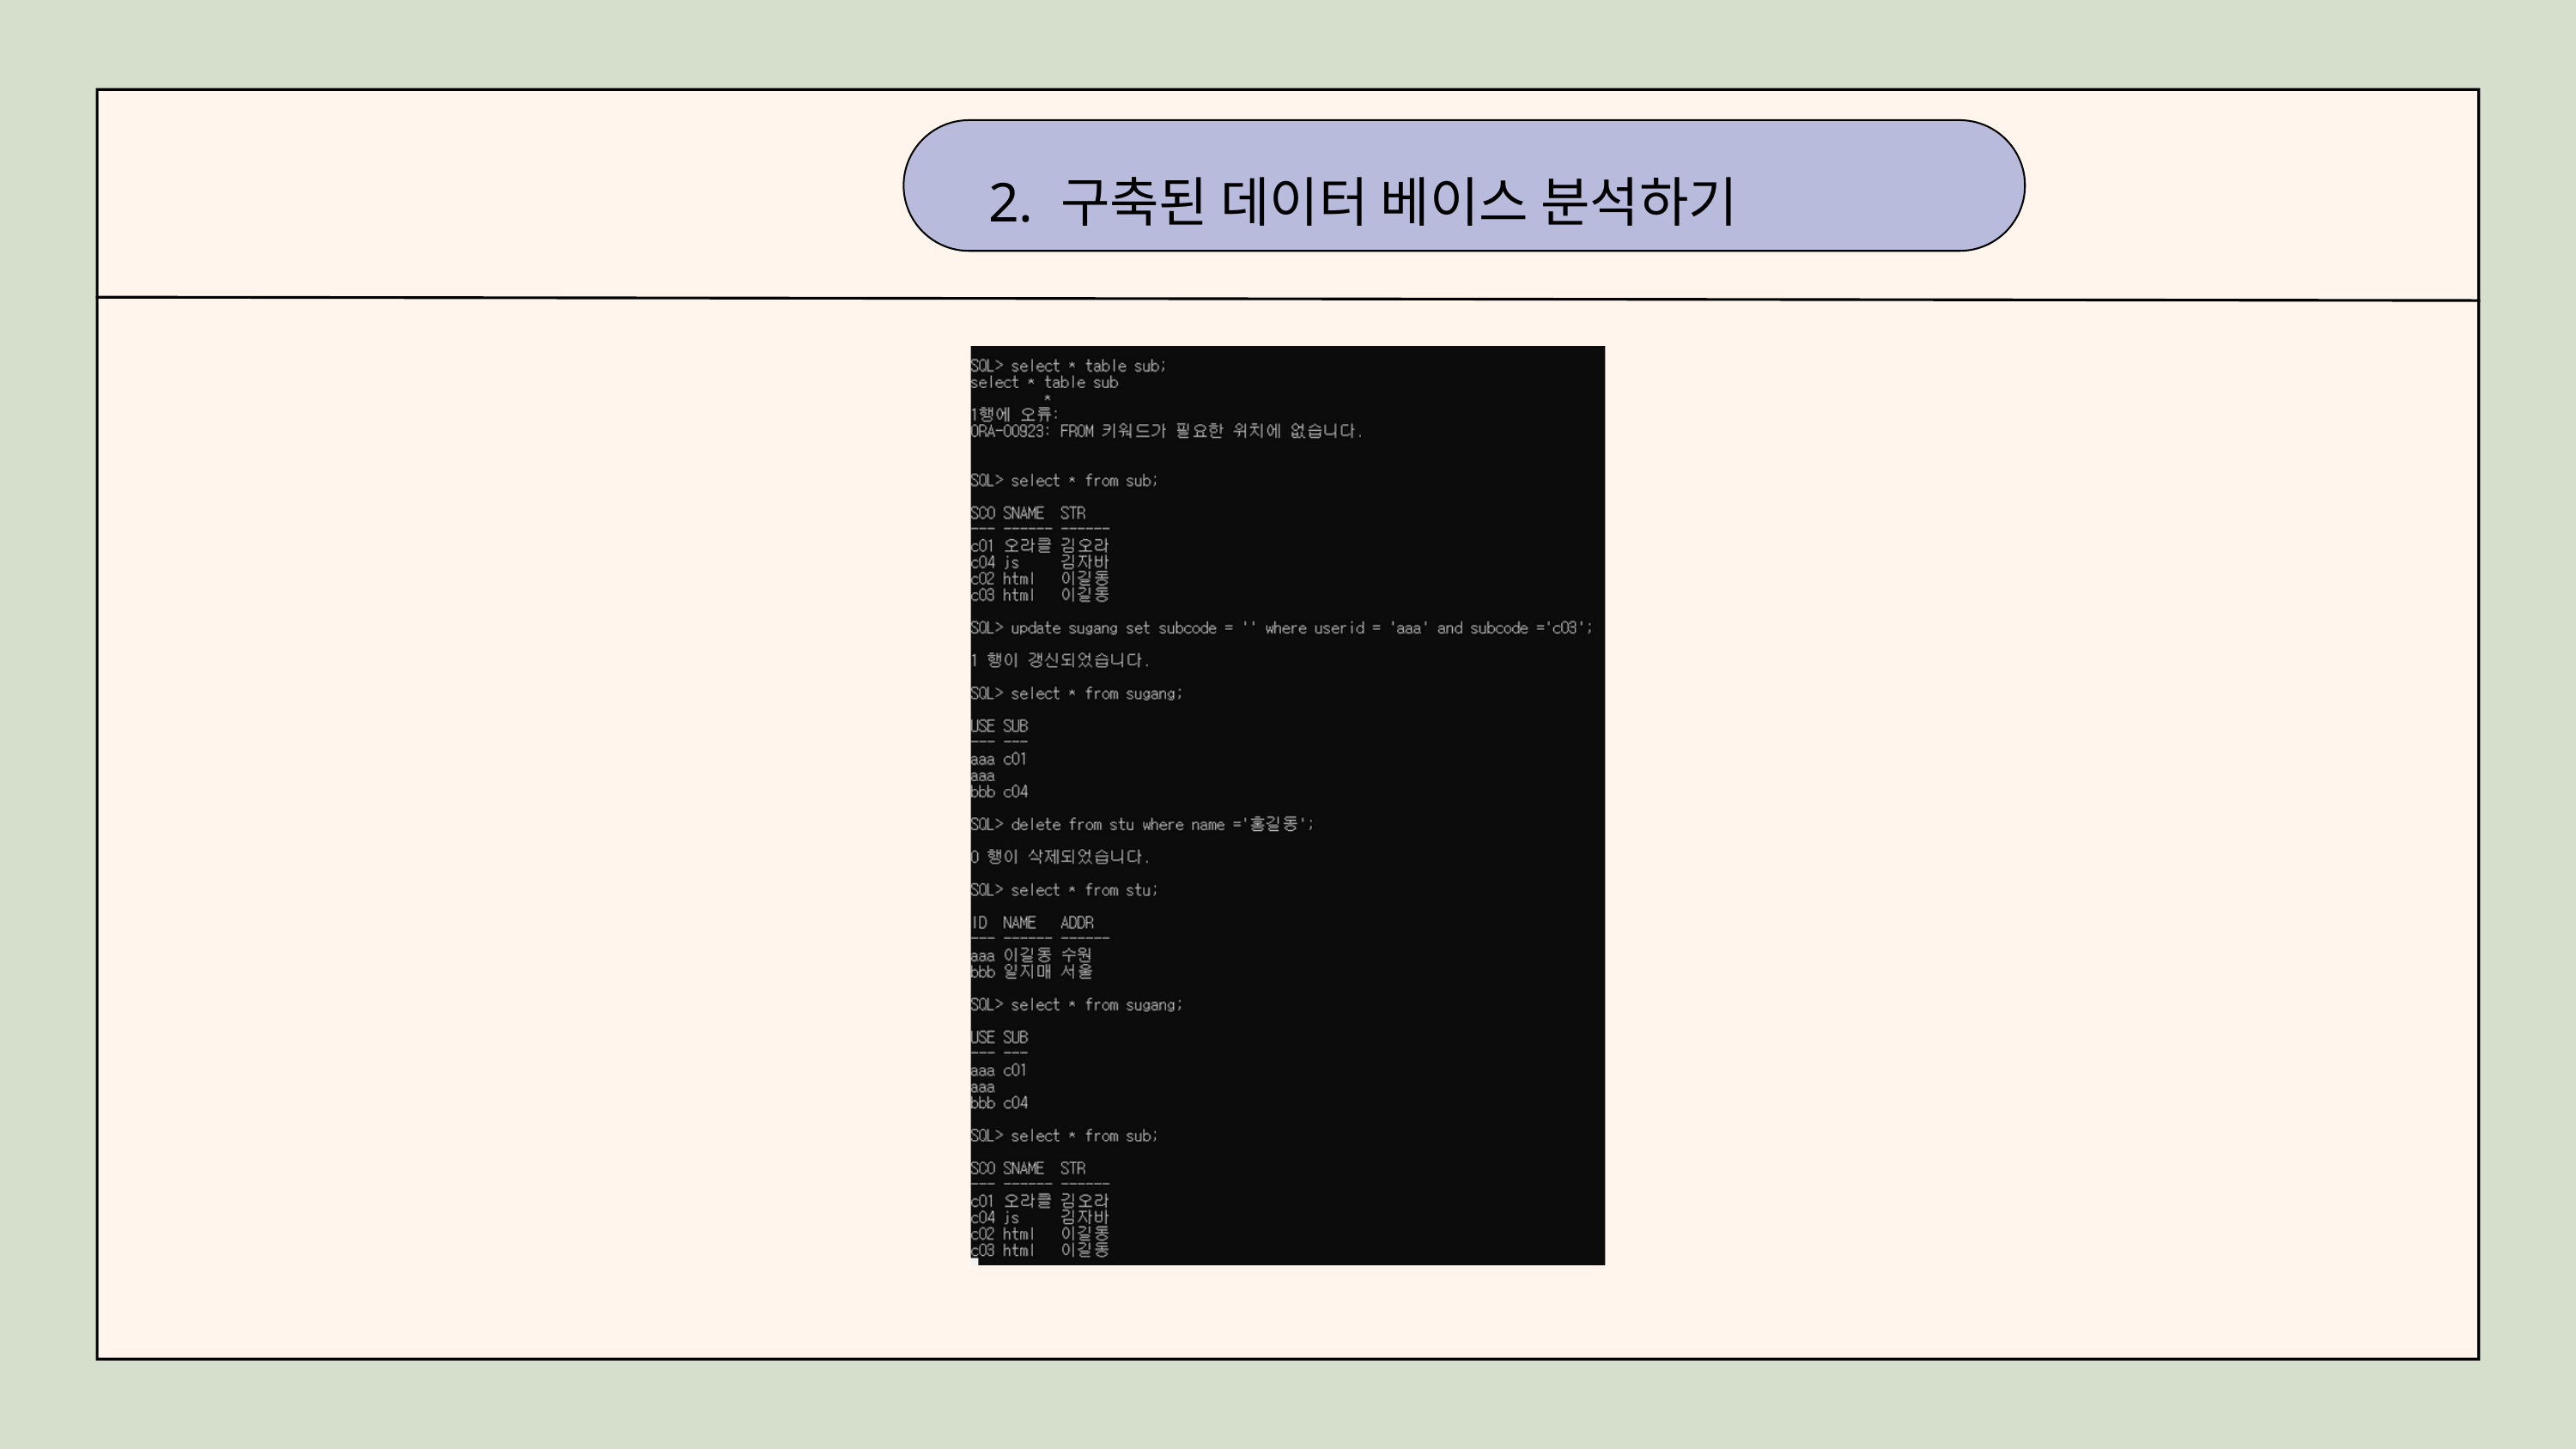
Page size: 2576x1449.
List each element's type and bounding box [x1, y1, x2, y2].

text_box [95, 88, 2481, 1361]
text_box [902, 118, 2026, 252]
